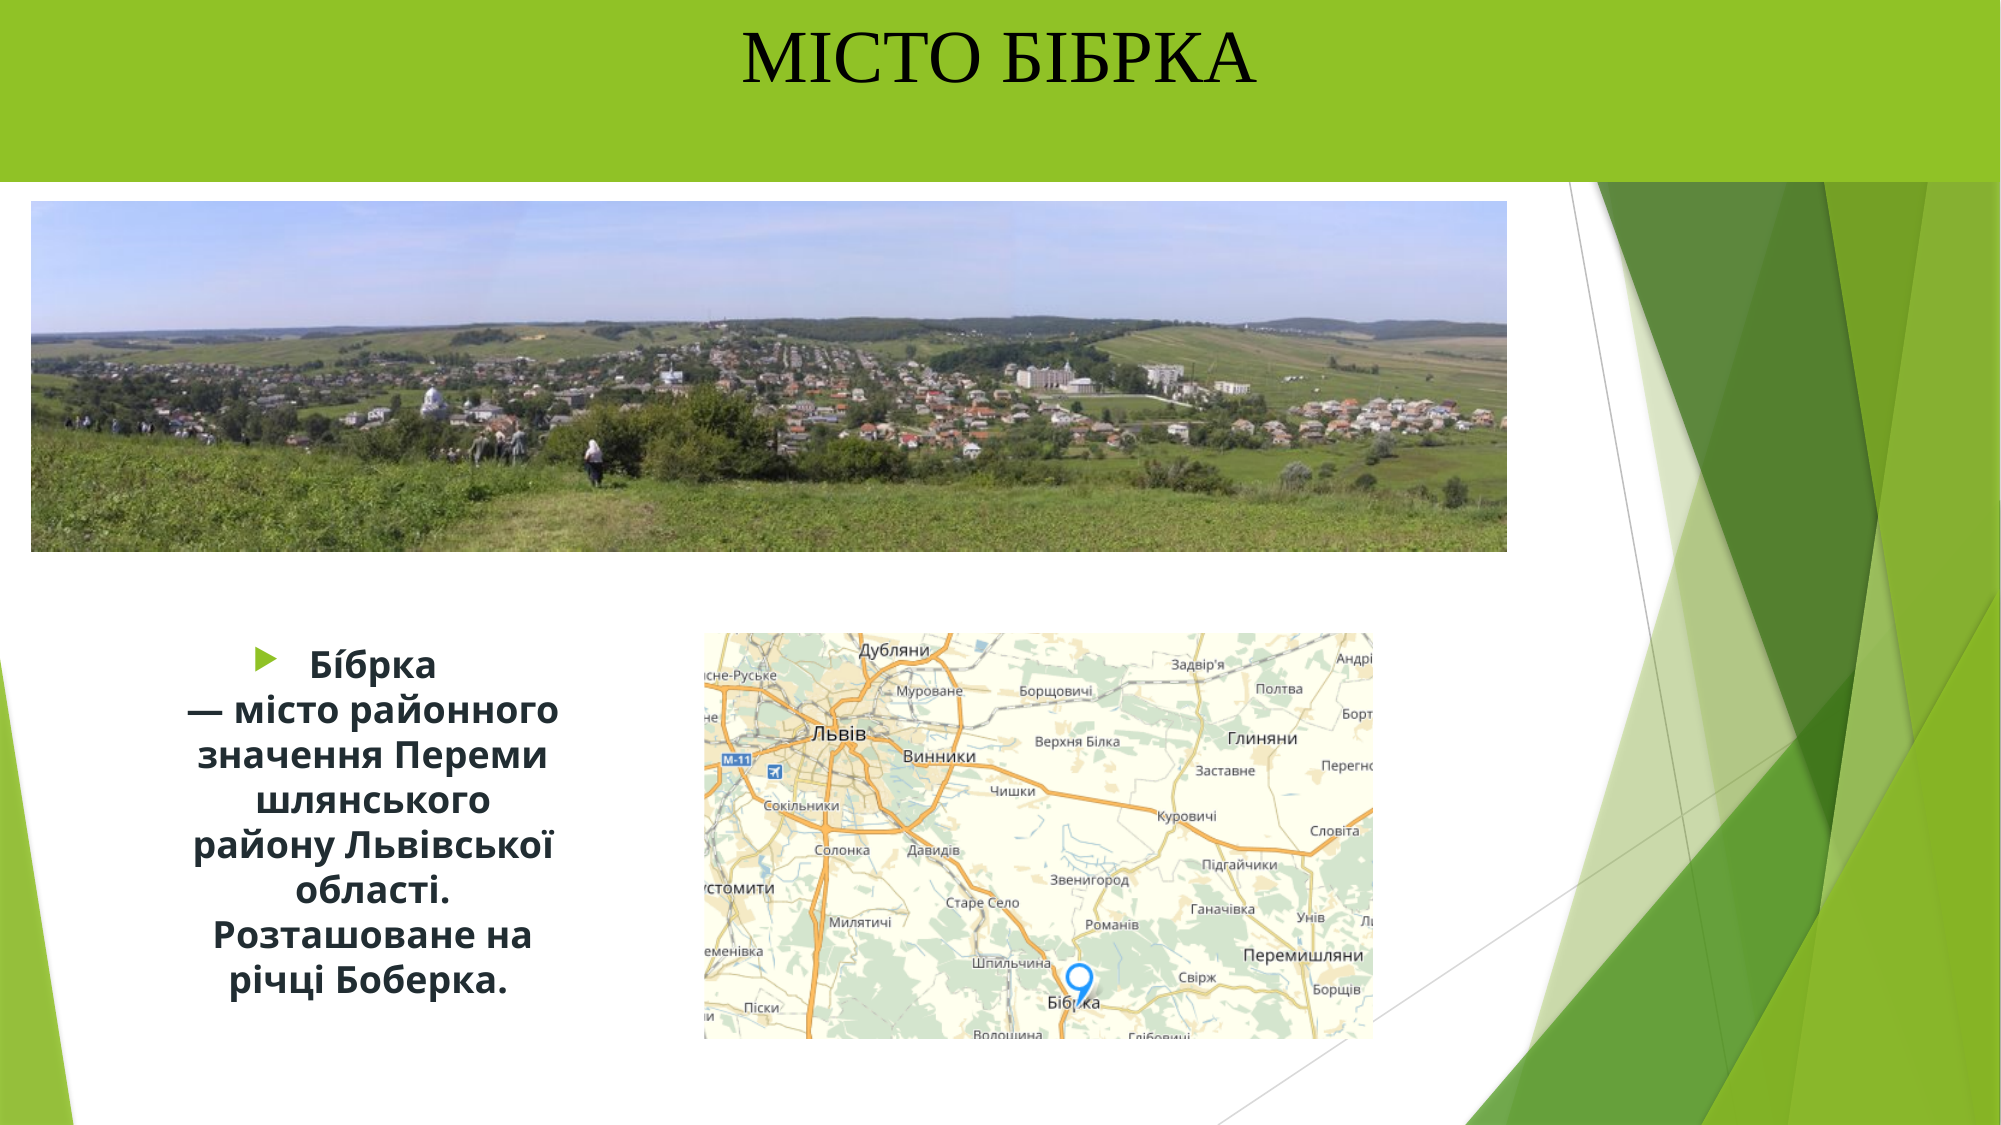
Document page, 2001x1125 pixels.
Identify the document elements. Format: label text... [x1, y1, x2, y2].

list Бі́брка — місто районного значення Перемишлянського району Львівської області. Розташоване на річці Боберка. [113, 633, 577, 1104]
picture [703, 632, 1374, 1040]
text_box МІСТО БІБРКА [0, 0, 2000, 182]
picture [30, 201, 1508, 553]
